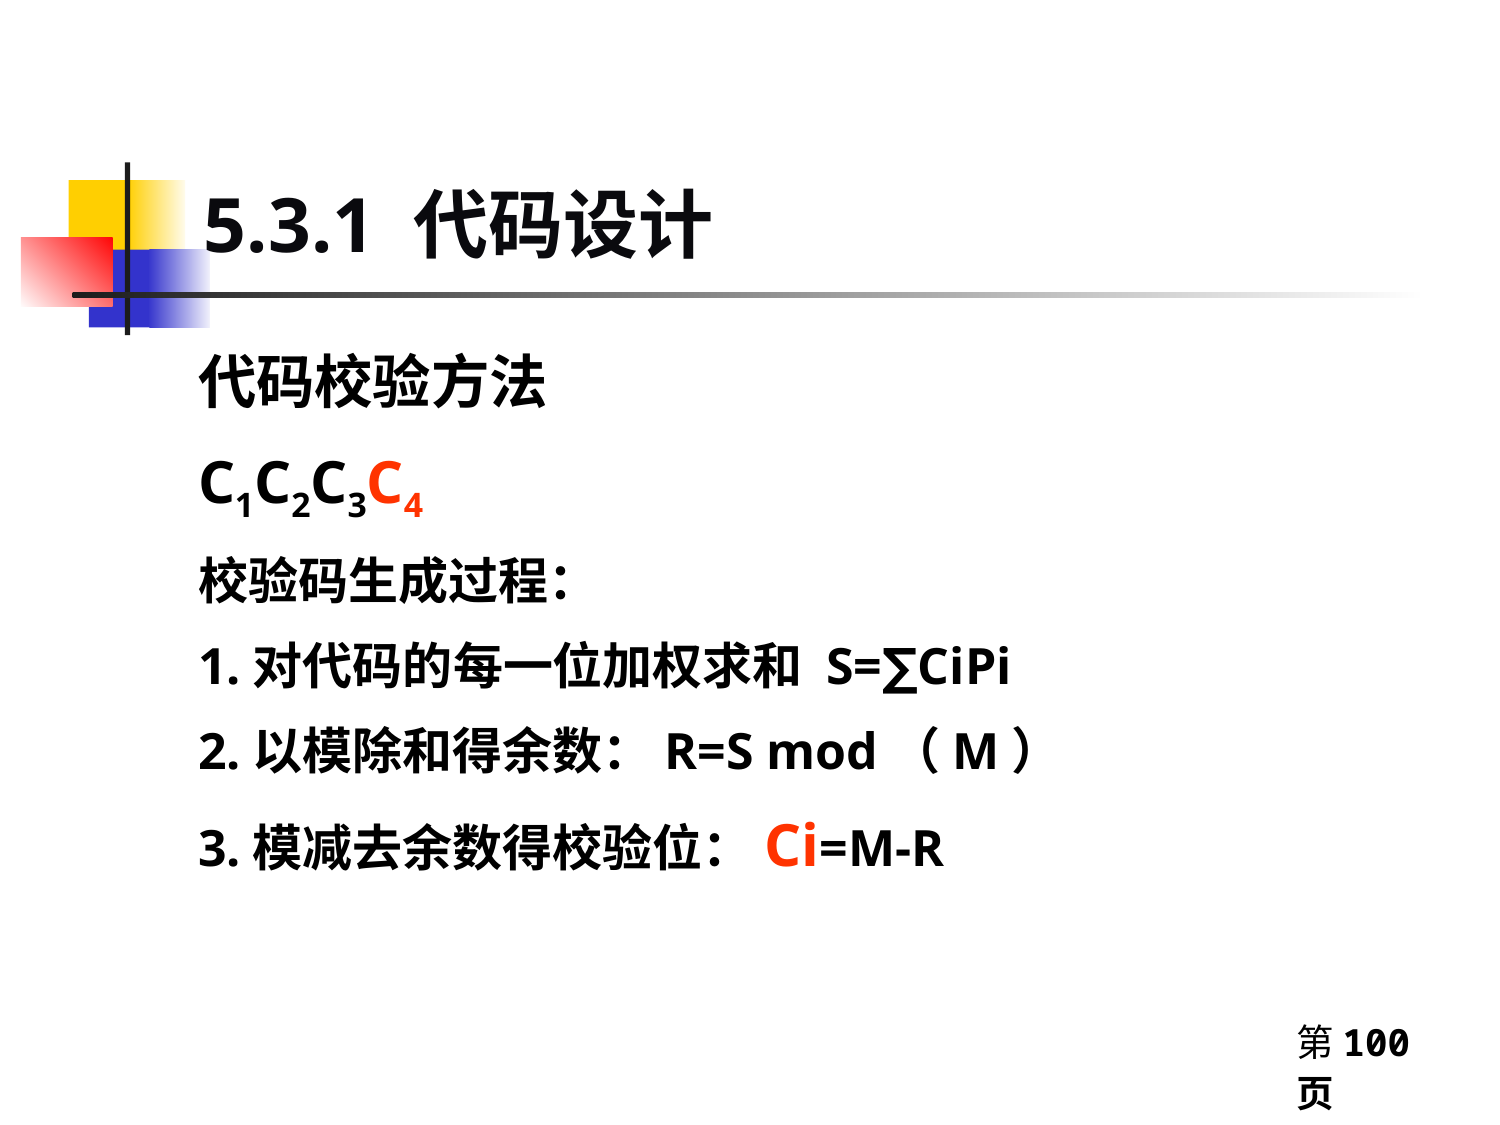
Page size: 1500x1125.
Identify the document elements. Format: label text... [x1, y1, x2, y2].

title 5.3.1 代码设计 [188, 34, 1468, 276]
list 代码校验方法 C1C2C3C4 校验码生成过程： 1.对代码的每一位加权求和 S=∑CiPi 2.以模除和得余数：R=S mod（M） 3.模减去余数得校验位：Ci=M-R [182, 337, 1415, 1125]
